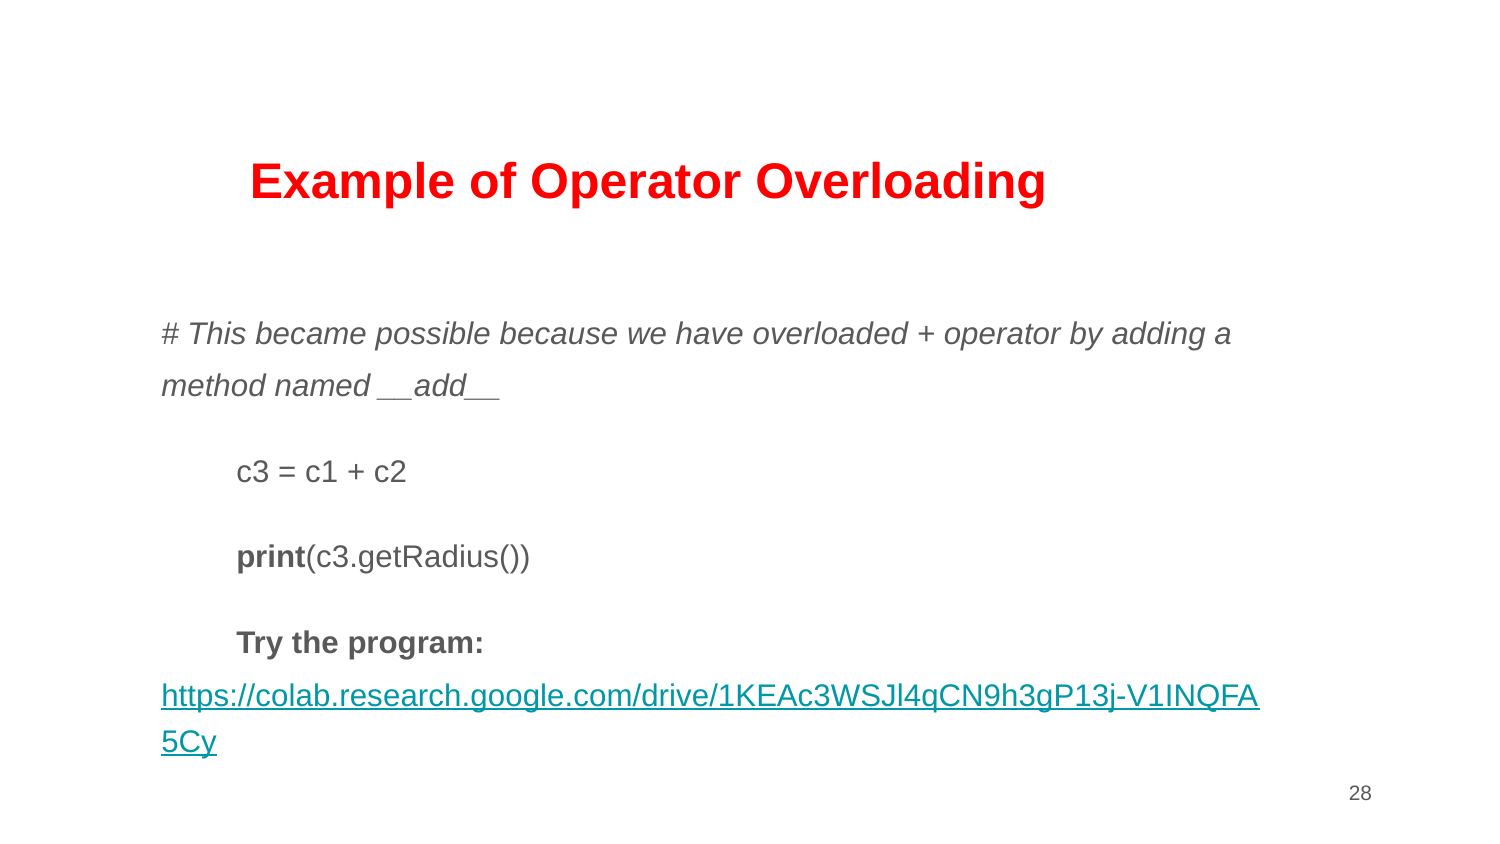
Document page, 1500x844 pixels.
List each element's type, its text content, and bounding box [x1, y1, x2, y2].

slide_number ‹#› [1335, 759, 1482, 816]
list # This became possible because we have overloaded + operator by adding a method named __add__ c3 = c1 + c2 print(c3.getRadius()) Try the program: https://colab.research.google.com/drive/1KEAc3WSJl4qCN9h3gP13j-V1INQFA5Cy [147, 284, 1361, 779]
title Example of Operator Overloading [236, 54, 1316, 220]
